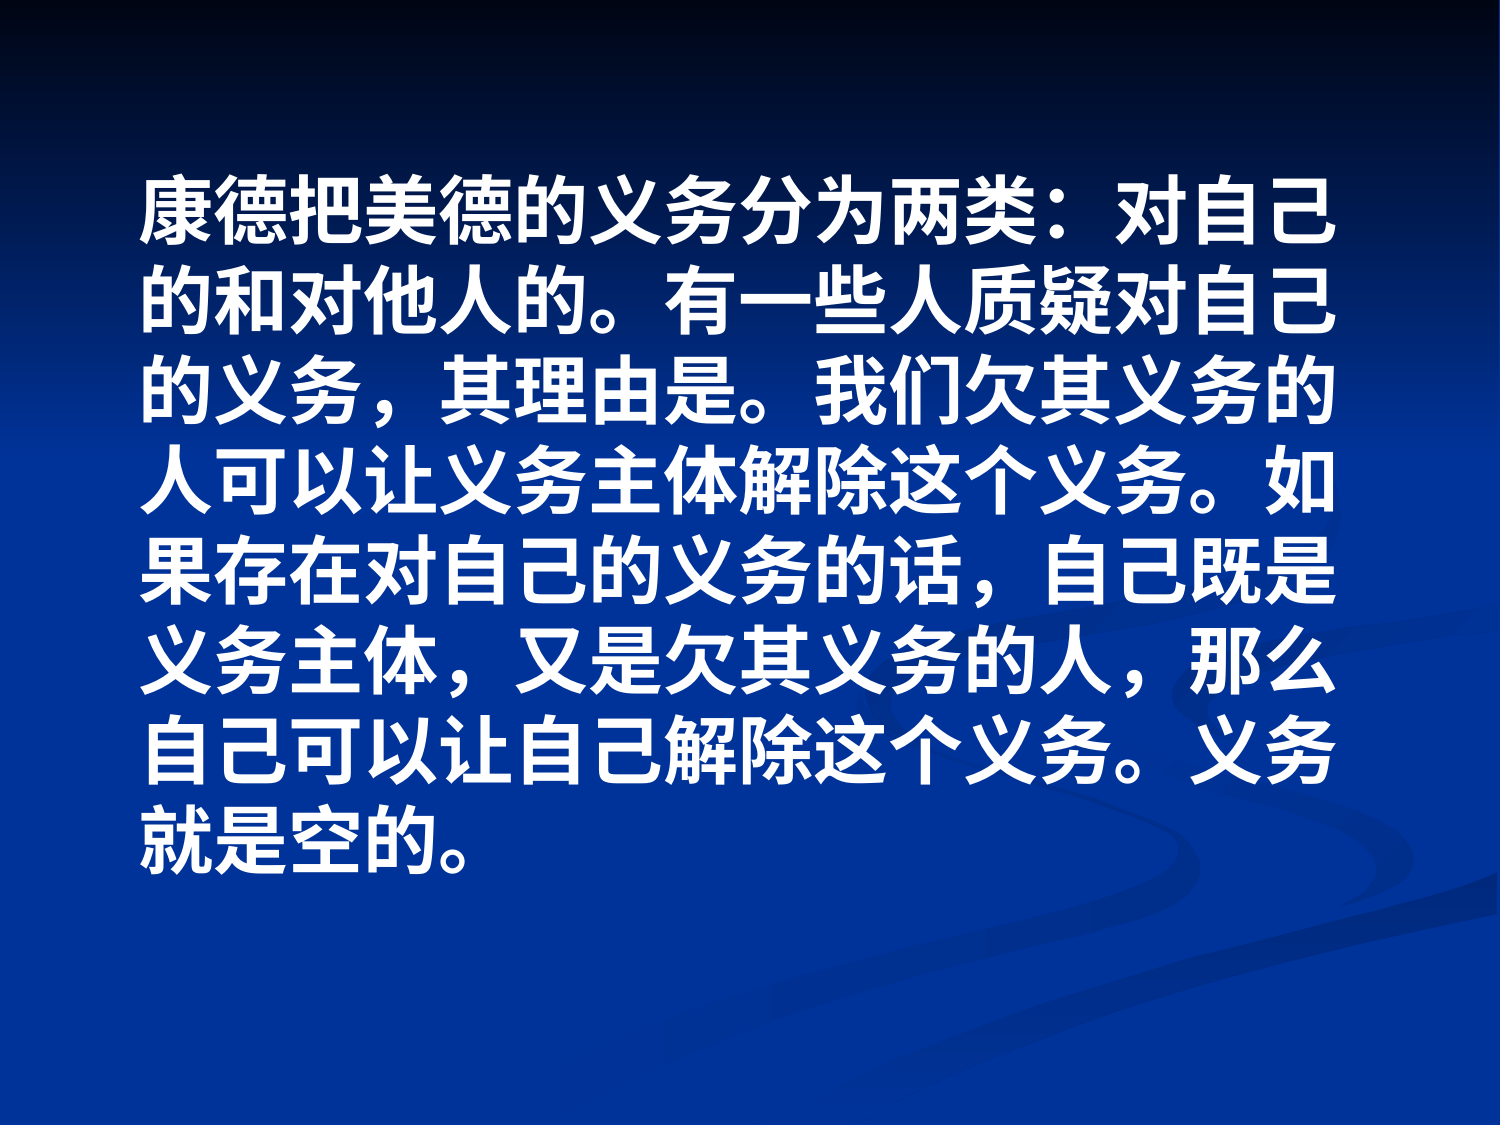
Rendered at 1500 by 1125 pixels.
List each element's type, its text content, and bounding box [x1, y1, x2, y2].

text_box 康德把美德的义务分为两类：对自己的和对他人的。有一些人质疑对自己的义务，其理由是。我们欠其义务的人可以让义务主体解除这个义务。如果存在对自己的义务的话，自己既是义务主体，又是欠其义务的人，那么自己可以让自己解除这个义务。义务就是空的。 [123, 66, 1365, 892]
